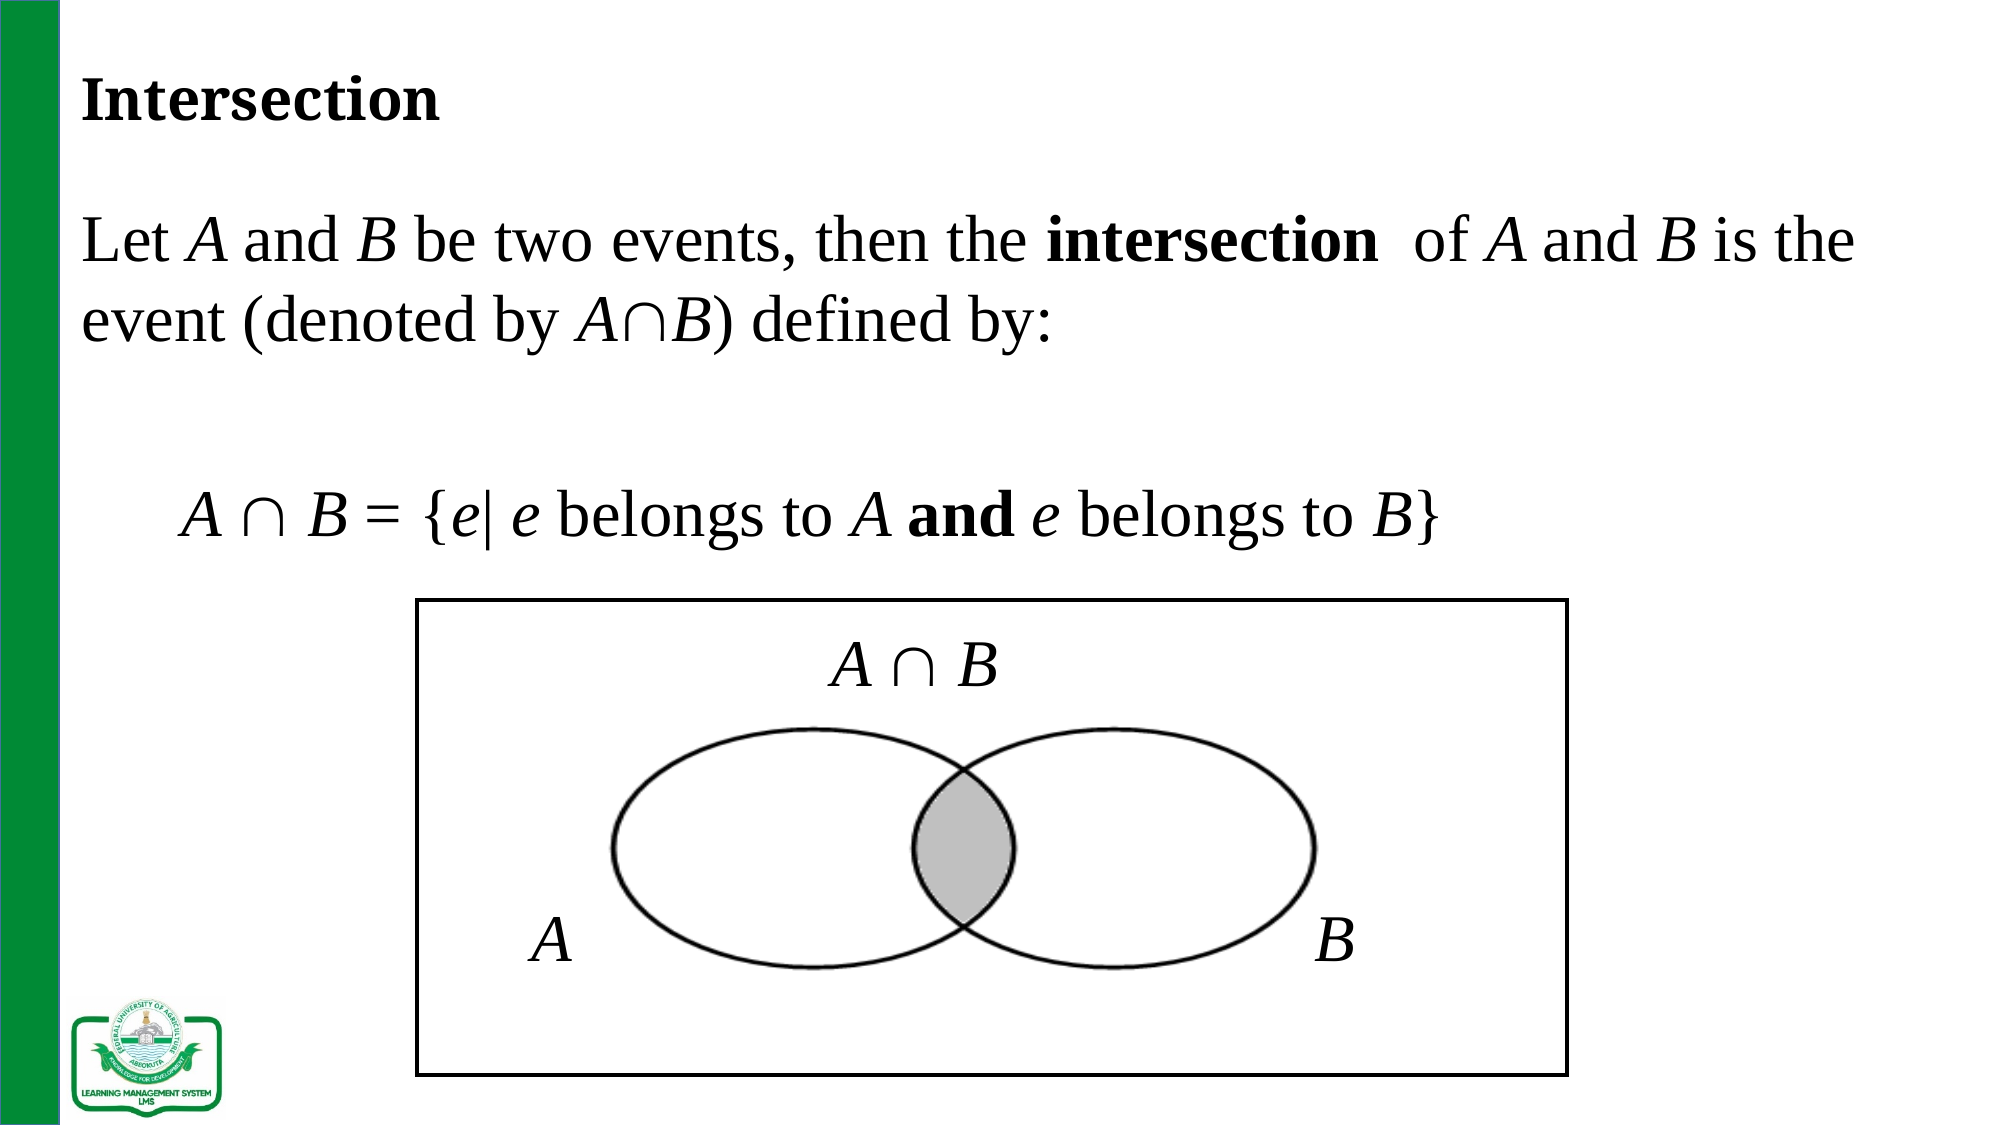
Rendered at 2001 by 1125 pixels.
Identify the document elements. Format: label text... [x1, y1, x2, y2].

text_box A  B [816, 612, 1084, 662]
text_box A [516, 887, 549, 963]
text_box Let A and B be two events, then the intersection of A and B is the event (denoted by AB) defined by: [66, 187, 1900, 363]
text_box A  B = {e| e belongs to A and e belongs to B} [166, 462, 1900, 575]
list Intersection [66, 62, 884, 150]
text_box B [1346, 887, 1400, 975]
text_box [416, 600, 1567, 1075]
picture [66, 996, 226, 1120]
picture [549, 662, 1346, 1013]
